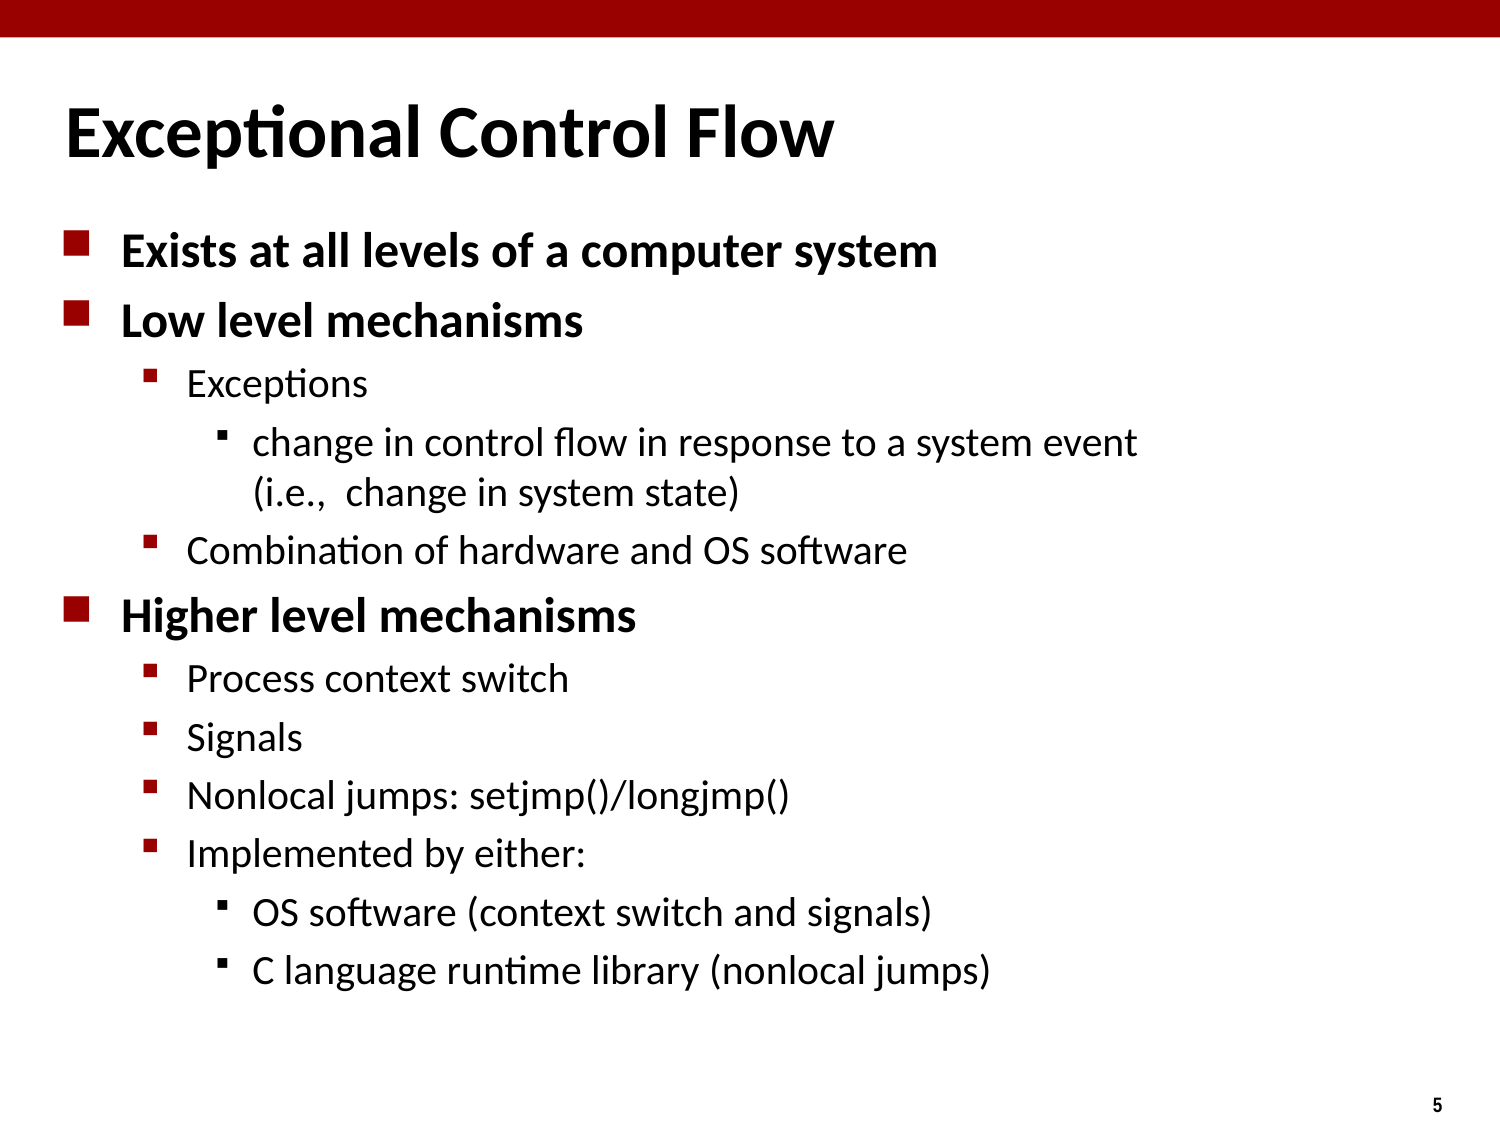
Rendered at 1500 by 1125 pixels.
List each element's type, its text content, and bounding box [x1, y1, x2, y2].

title Exceptional Control Flow [49, 80, 1476, 176]
list Exists at all levels of a computer system Low level mechanisms Exceptions change in control flow in response to a system event (i.e., change in system state) Combination of hardware and OS software Higher level mechanisms Process context switch Signals Nonlocal jumps: setjmp()/longjmp() Implemented by either: OS software (context switch and signals) C language runtime library (nonlocal jumps) [49, 210, 1409, 1051]
